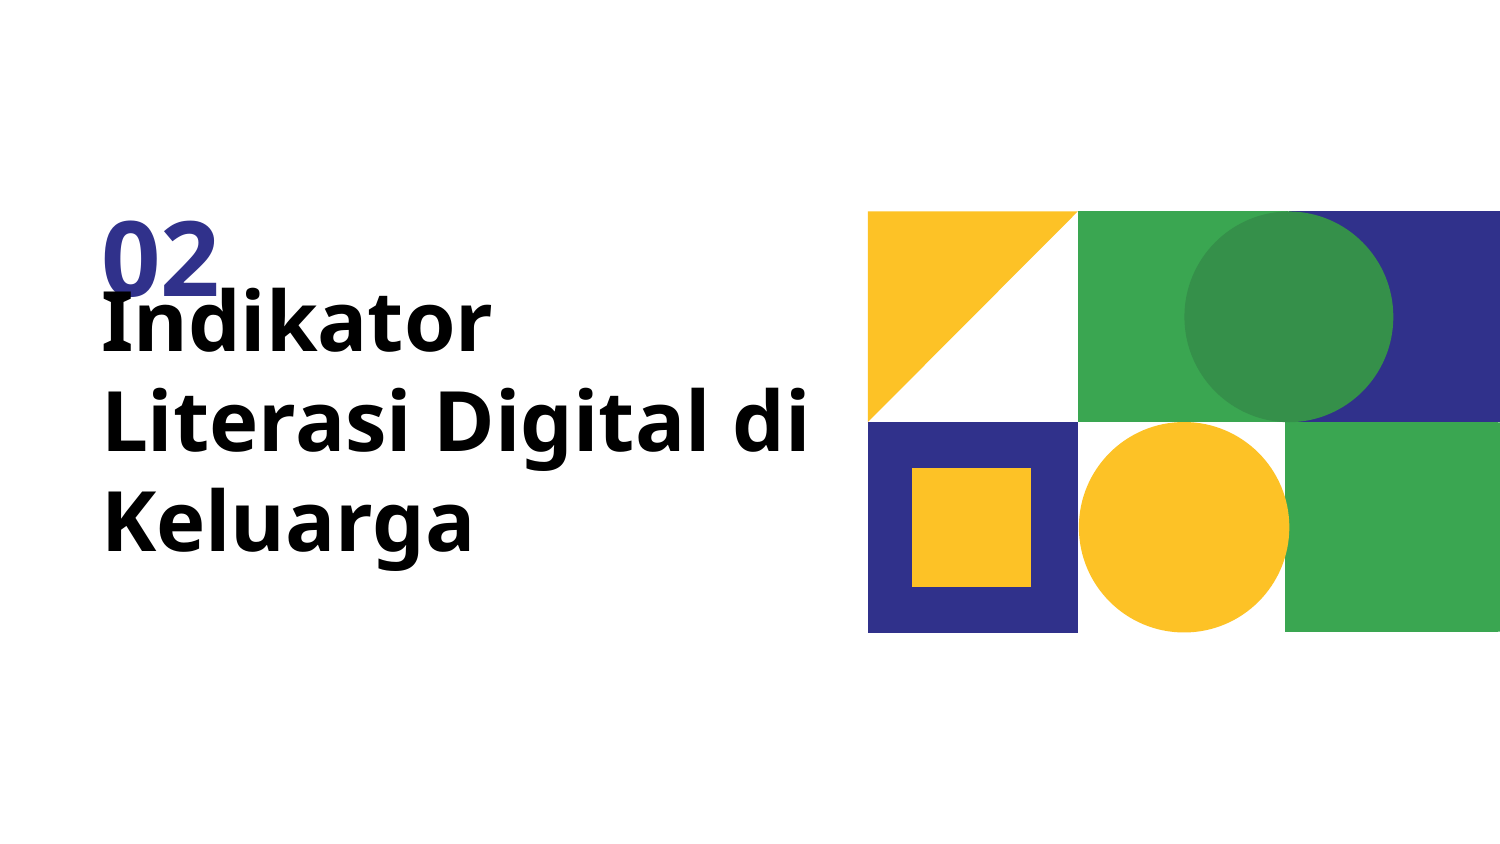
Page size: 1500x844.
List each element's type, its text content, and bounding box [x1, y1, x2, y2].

text_box 02 [86, 193, 620, 332]
text_box Indikator Literasi Digital di Keluarga [86, 444, 832, 583]
